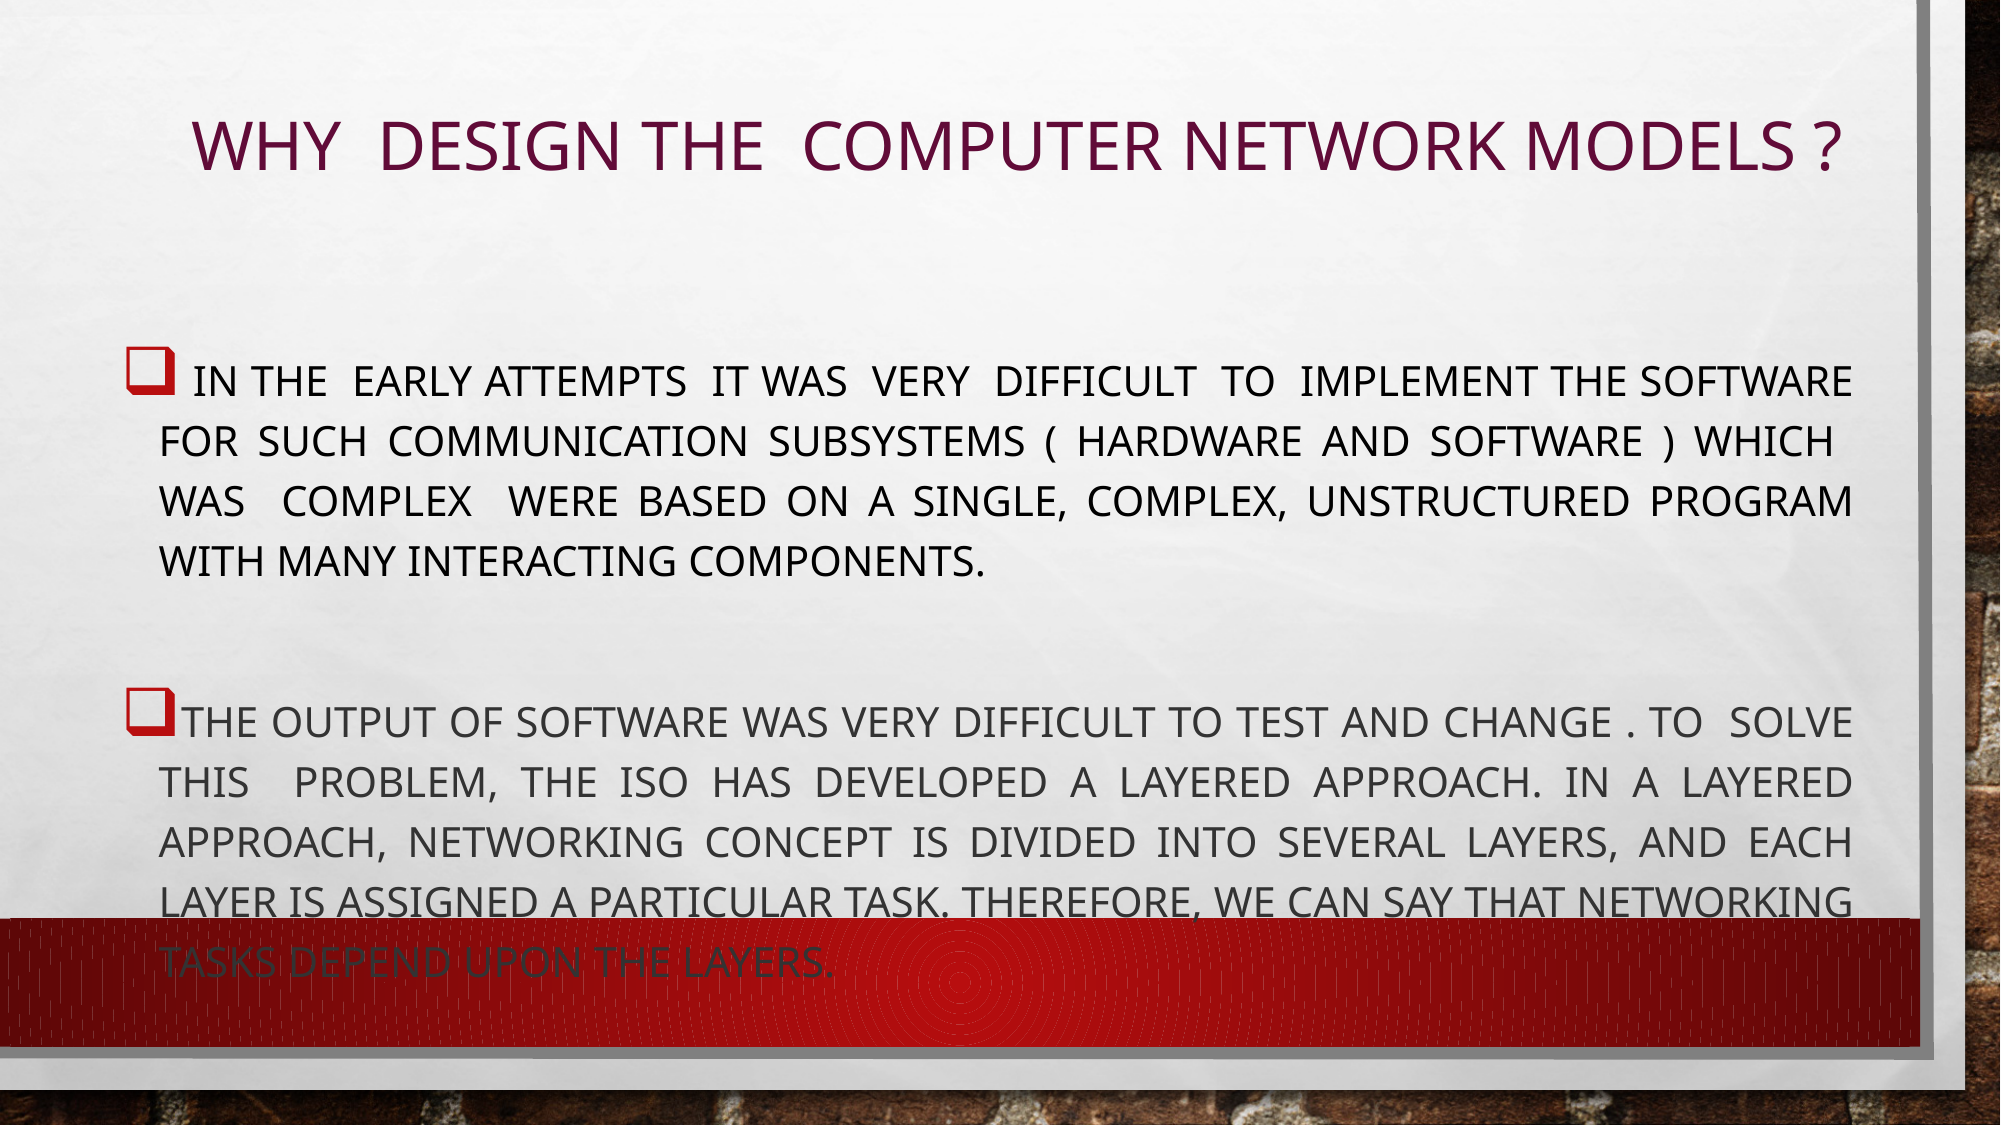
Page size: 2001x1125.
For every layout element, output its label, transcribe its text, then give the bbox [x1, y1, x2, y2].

list In the Early attempts it was very difficult to implement the software for such communication subsystems ( hardware and software ) which was complex were based on a single, complex, unstructured program with many interacting components. The output of software was very difficult to test and change . To solve this problem, the ISO has developed a layered approach. In a layered approach, networking concept is divided into several layers, and each layer is assigned a particular task. Therefore, we can say that networking tasks depend upon the layers. [106, 336, 1870, 1025]
picture [0, 0, 2000, 1125]
title Why design the Computer Network Models ? [106, 74, 1870, 304]
